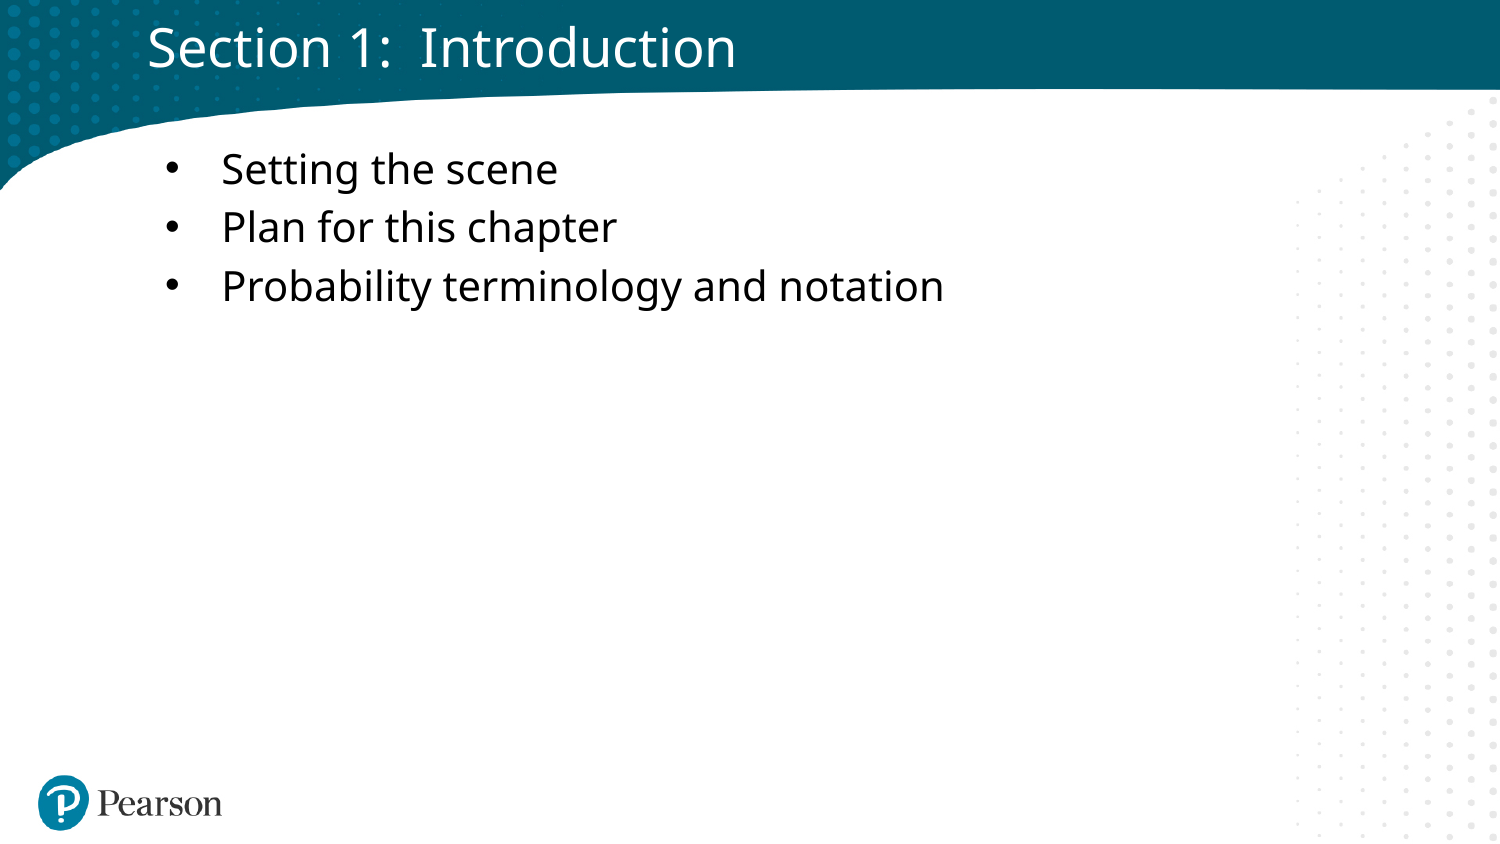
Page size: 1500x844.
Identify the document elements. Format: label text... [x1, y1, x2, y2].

picture [0, 90, 1500, 844]
title Section 1: Introduction [132, 6, 1371, 98]
list Setting the scene Plan for this chapter Probability terminology and notation [150, 135, 1467, 785]
